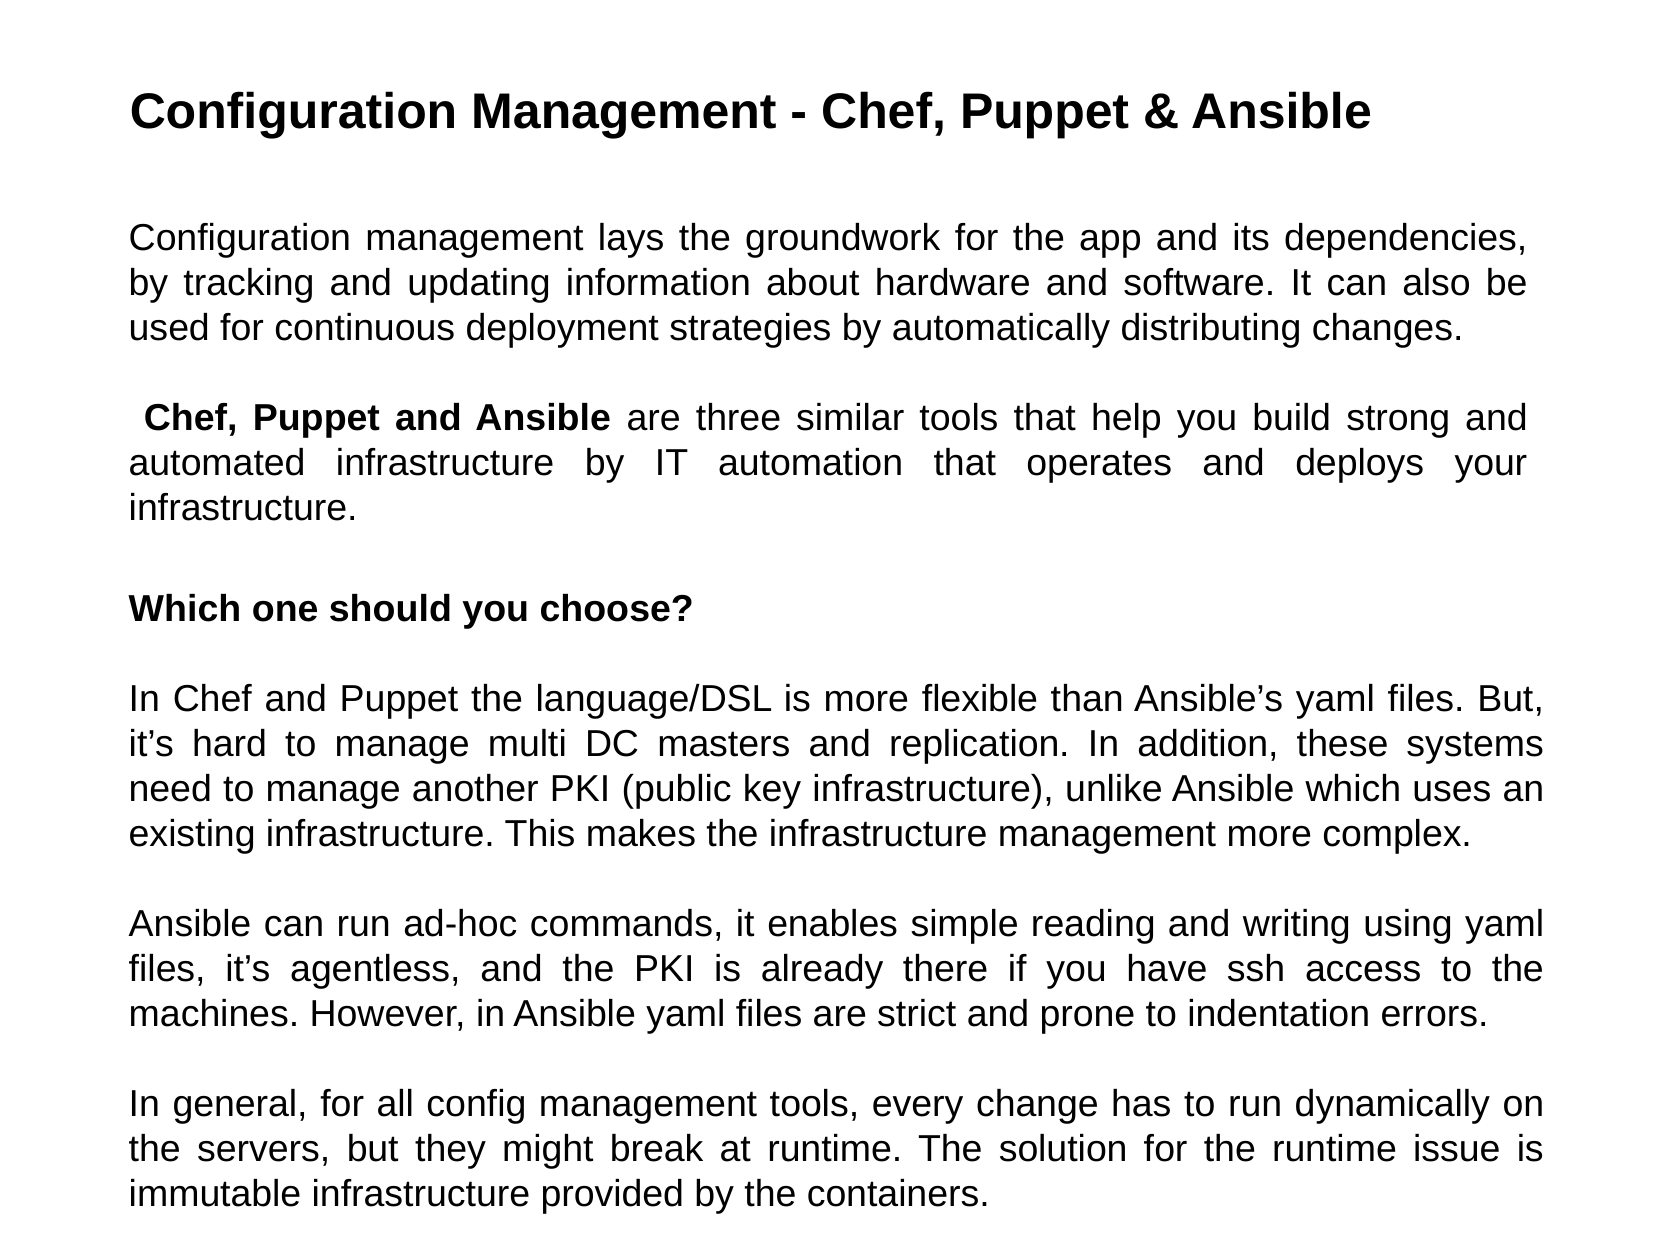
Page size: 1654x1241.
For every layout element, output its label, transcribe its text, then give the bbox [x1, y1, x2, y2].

text_box Configuration Management - Chef, Puppet & Ansible [114, 70, 1584, 146]
text_box Which one should you choose? In Chef and Puppet the language/DSL is more flexible than Ansible’s yaml files. But, it’s hard to manage multi DC masters and replication. In addition, these systems need to manage another PKI (public key infrastructure), unlike Ansible which uses an existing infrastructure. This makes the infrastructure management more complex. Ansible can run ad-hoc commands, it enables simple reading and writing using yaml files, it’s agentless, and the PKI is already there if you have ssh access to the machines. However, in Ansible yaml files are strict and prone to indentation errors. In general, for all config management tools, every change has to run dynamically on the servers, but they might break at runtime. The solution for the runtime issue is immutable infrastructure provided by the containers. [114, 576, 1560, 1241]
text_box Configuration management lays the groundwork for the app and its dependencies, by tracking and updating information about hardware and software. It can also be used for continuous deployment strategies by automatically distributing changes. Chef, Puppet and Ansible are three similar tools that help you build strong and automated infrastructure by IT automation that operates and deploys your infrastructure. [114, 205, 1543, 576]
